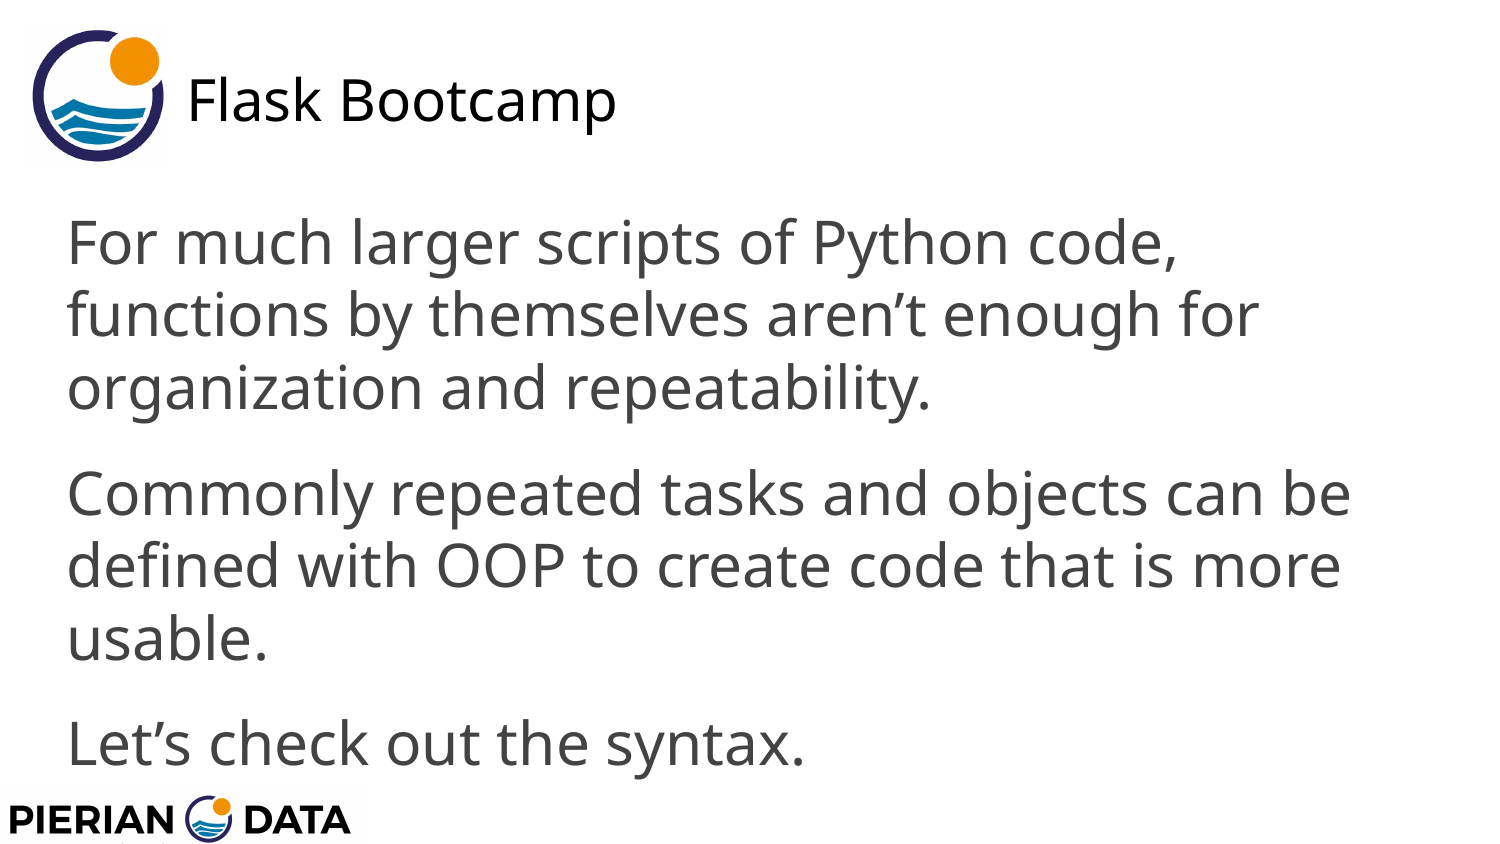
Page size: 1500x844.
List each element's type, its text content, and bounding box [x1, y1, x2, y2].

title Flask Bootcamp [176, 48, 1449, 143]
picture [0, 787, 368, 844]
list For much larger scripts of Python code, functions by themselves aren’t enough for organization and repeatability. Commonly repeated tasks and objects can be defined with OOP to create code that is more usable. Let’s check out the syntax. [51, 189, 1476, 750]
picture [24, 24, 172, 167]
